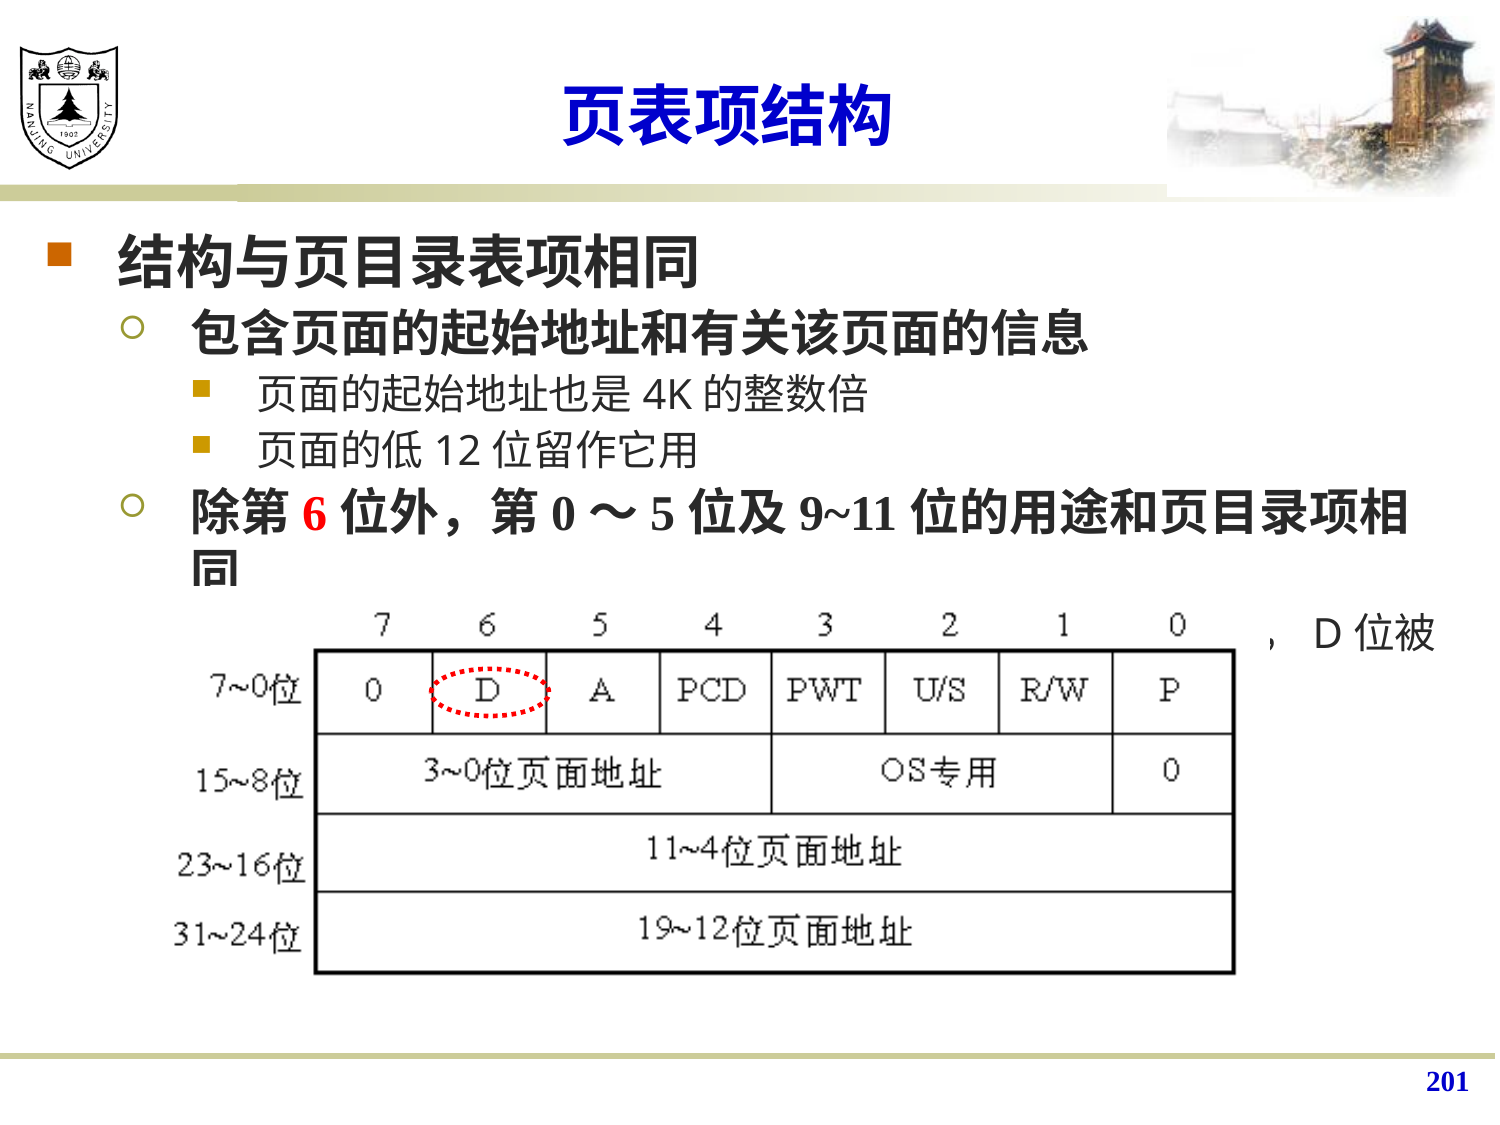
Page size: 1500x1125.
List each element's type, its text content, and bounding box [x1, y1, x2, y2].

picture [170, 585, 1270, 1008]
picture [14, 42, 124, 173]
picture [1167, 16, 1495, 197]
list 结构与页目录表项相同 包含页面的起始地址和有关该页面的信息 页面的起始地址也是4K的整数倍 页面的低12位留作它用 除第6位外，第0～5位及9~11位的用途和页目录项相同 第6位是页面项独有的，当对涉及的页面进行写操作时，D位被置1 [29, 217, 1471, 1042]
title 页表项结构 [123, 66, 1331, 161]
picture [0, 1053, 1495, 1059]
slide_number 201 [1399, 1054, 1496, 1125]
